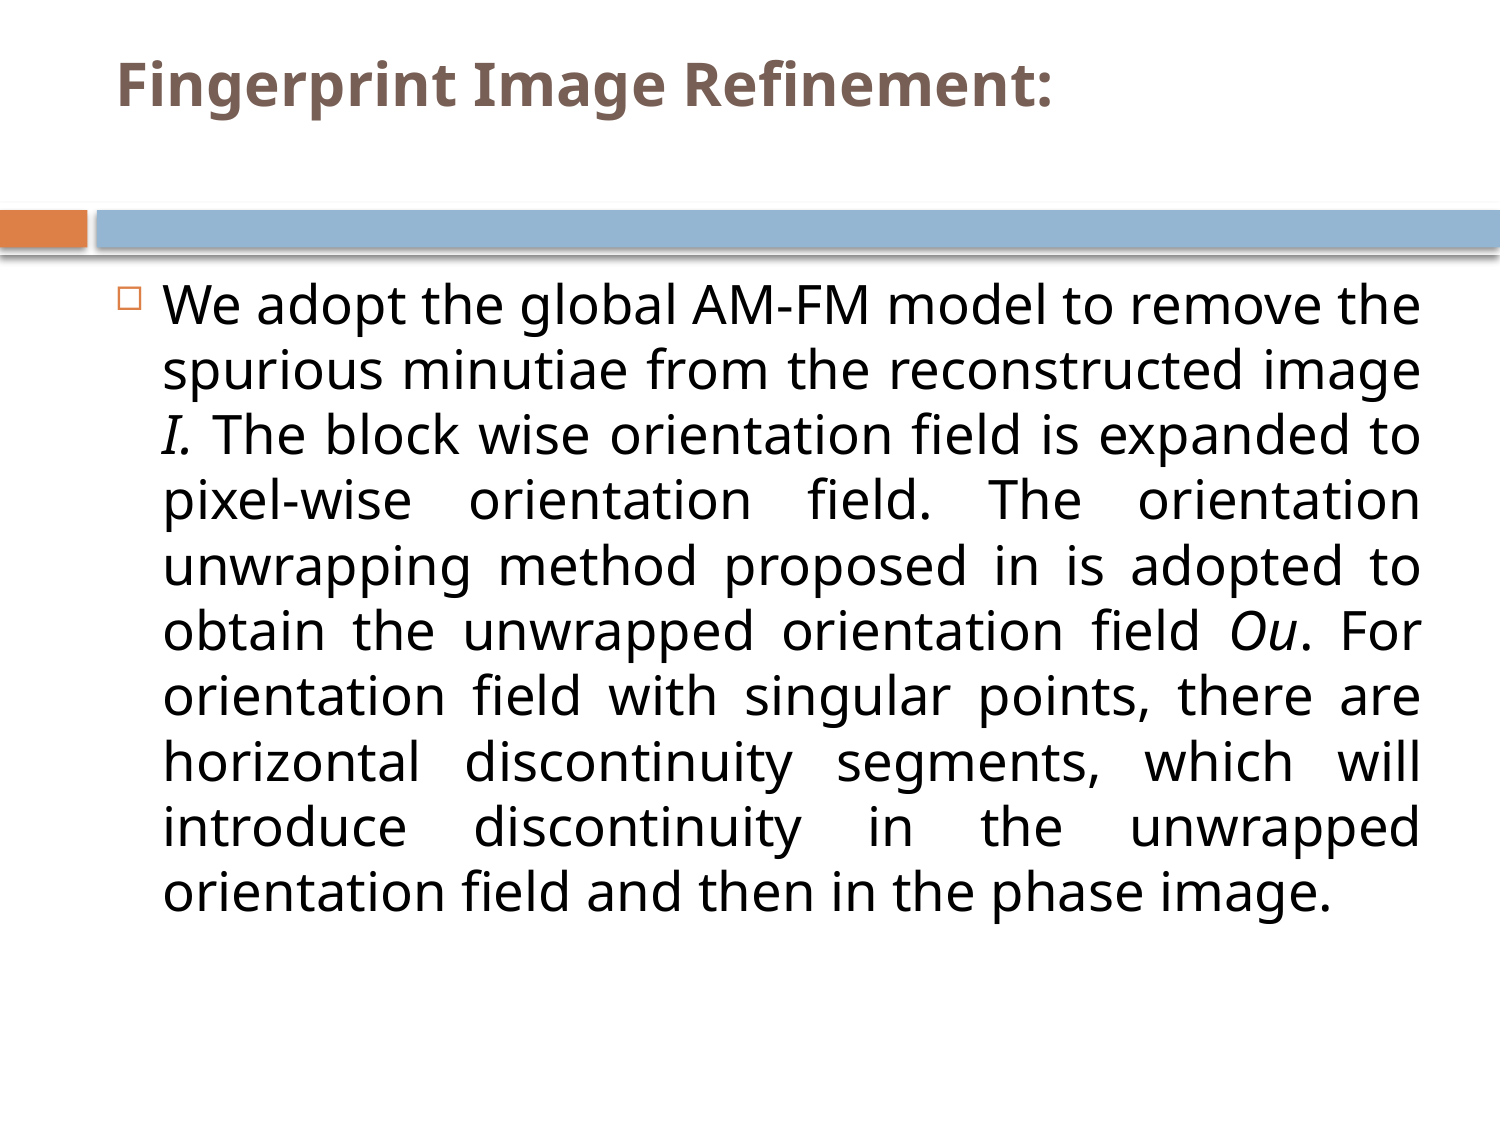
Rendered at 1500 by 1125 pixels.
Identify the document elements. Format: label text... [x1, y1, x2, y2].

list We adopt the global AM-FM model to remove the spurious minutiae from the reconstructed image I. The block wise orientation field is expanded to pixel-wise orientation field. The orientation unwrapping method proposed in is adopted to obtain the unwrapped orientation field Ou. For orientation field with singular points, there are horizontal discontinuity segments, which will introduce discontinuity in the unwrapped orientation field and then in the phase image. [100, 262, 1438, 1000]
title Fingerprint Image Refinement: [100, 37, 1438, 200]
